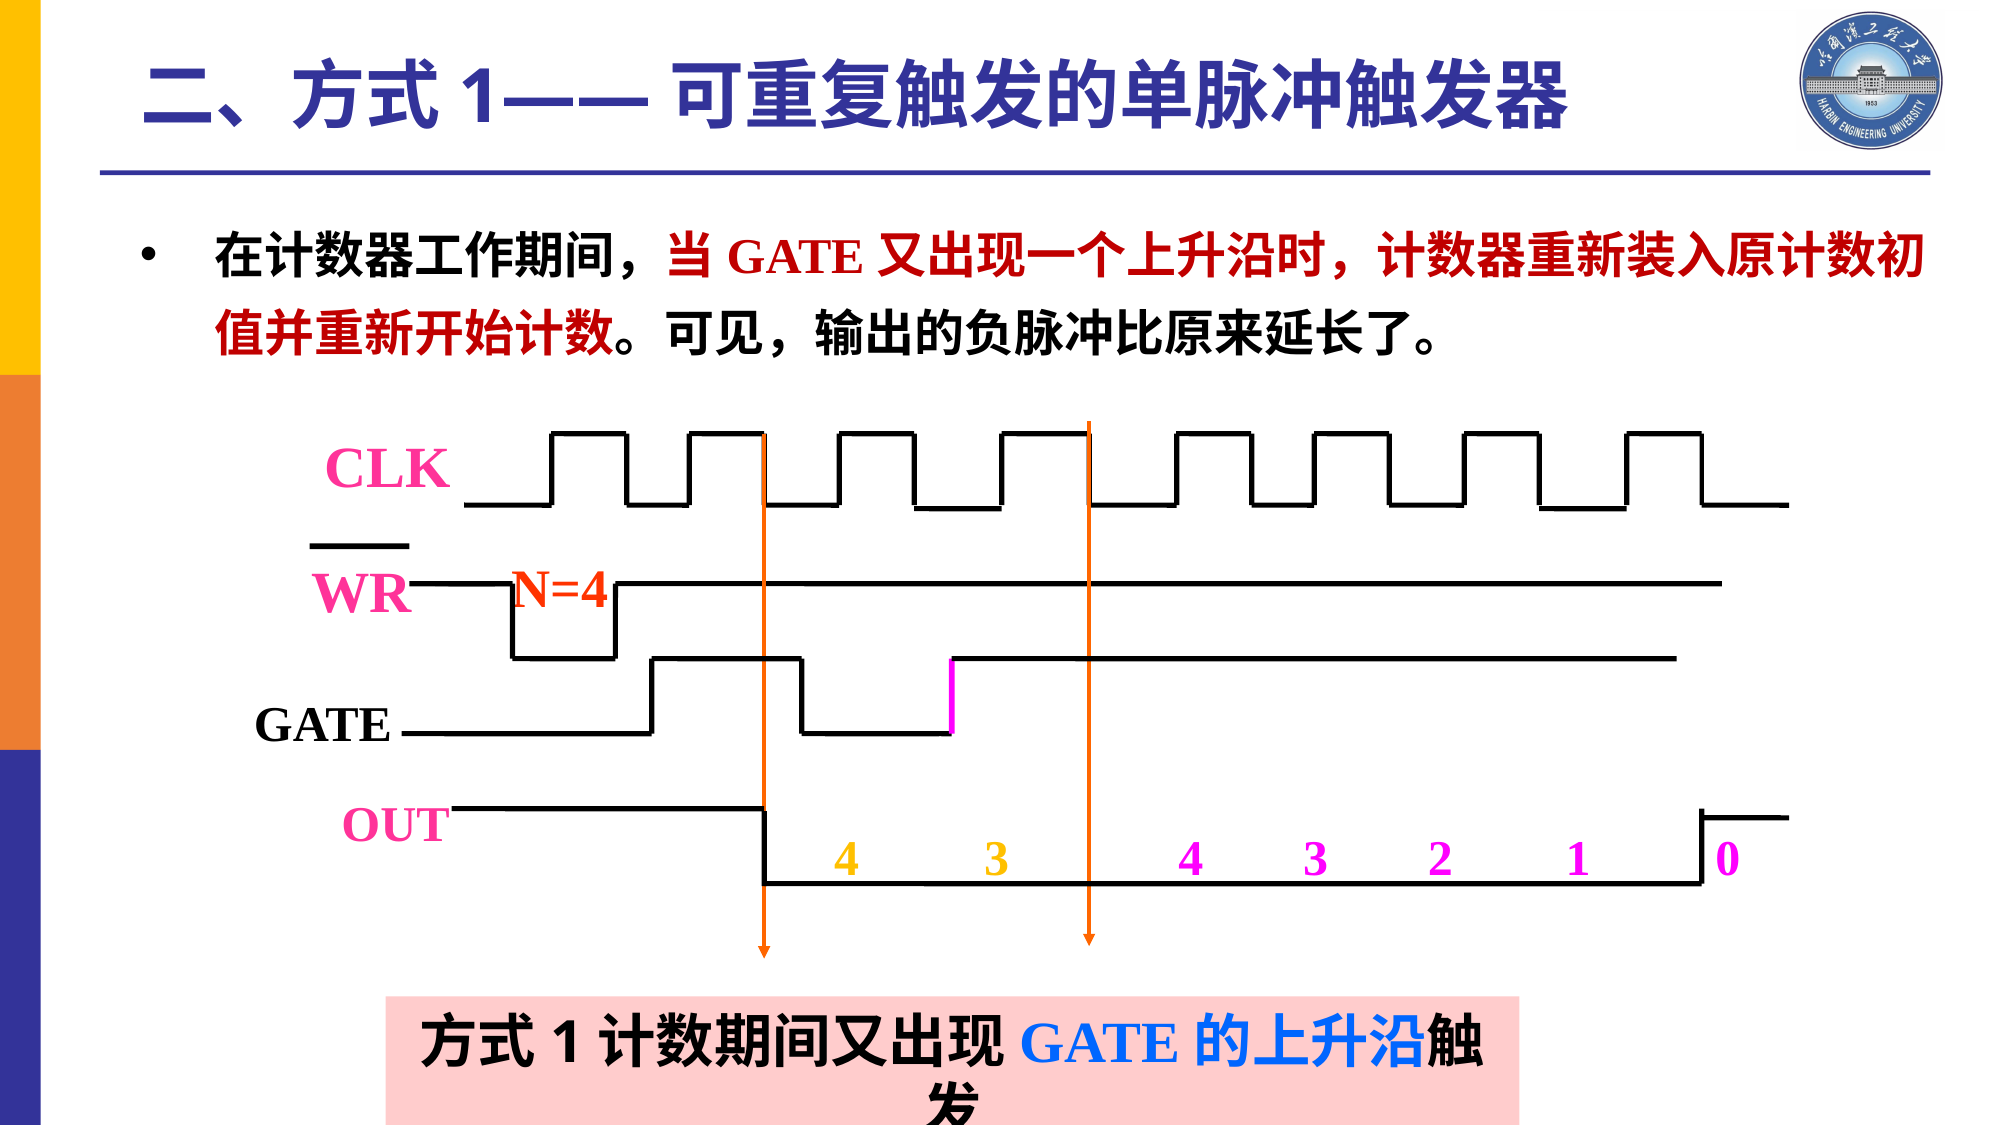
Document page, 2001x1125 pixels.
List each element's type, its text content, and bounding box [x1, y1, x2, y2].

text_box 方式1计数期间又出现GATE的上升沿触发 [385, 996, 1520, 1125]
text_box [765, 546, 1089, 658]
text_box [1090, 546, 1722, 659]
text_box 二、方式1——可重复触发的单脉冲触发器 [125, 78, 1780, 208]
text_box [296, 546, 764, 658]
picture [1538, 9, 1979, 165]
text_box 在计数器工作期间，当GATE又出现一个上升沿时，计数器重新装入原计数初值并重新开始计数。可见，输出的负脉冲比原来延长了。 [124, 197, 1945, 370]
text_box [326, 783, 1839, 894]
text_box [309, 421, 1089, 509]
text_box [1090, 421, 1790, 509]
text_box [239, 658, 1677, 760]
